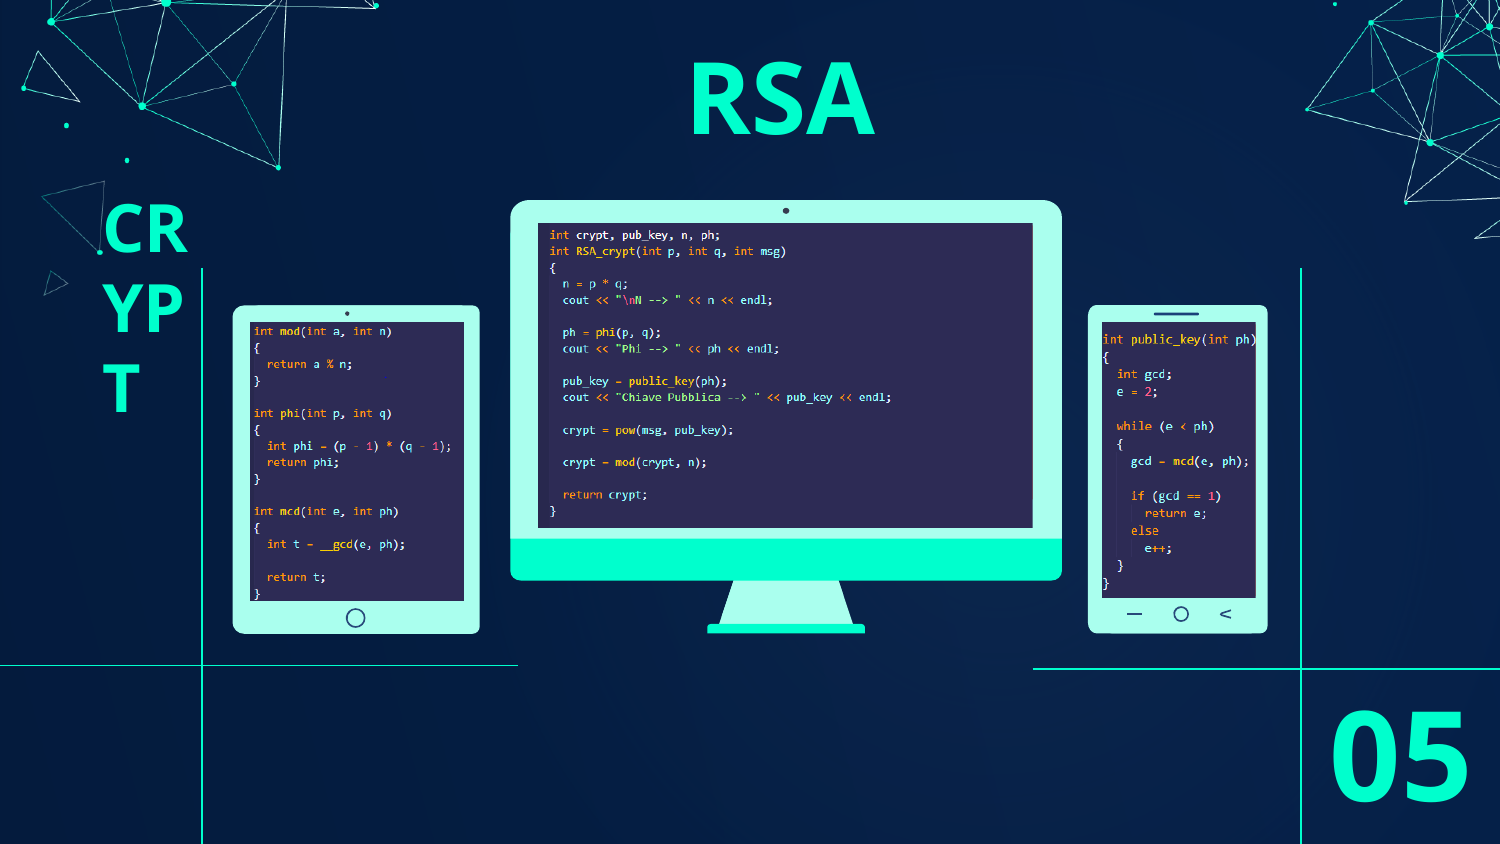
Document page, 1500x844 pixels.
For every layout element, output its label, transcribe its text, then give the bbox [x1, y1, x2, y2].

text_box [510, 199, 1063, 634]
picture [1302, 670, 1500, 844]
text_box RSA [671, 27, 892, 163]
text_box CRYPT [87, 178, 212, 433]
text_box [232, 305, 480, 634]
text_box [1087, 304, 1268, 634]
picture [0, 0, 1500, 844]
text_box 05 [1315, 678, 1500, 834]
picture [0, 666, 201, 844]
